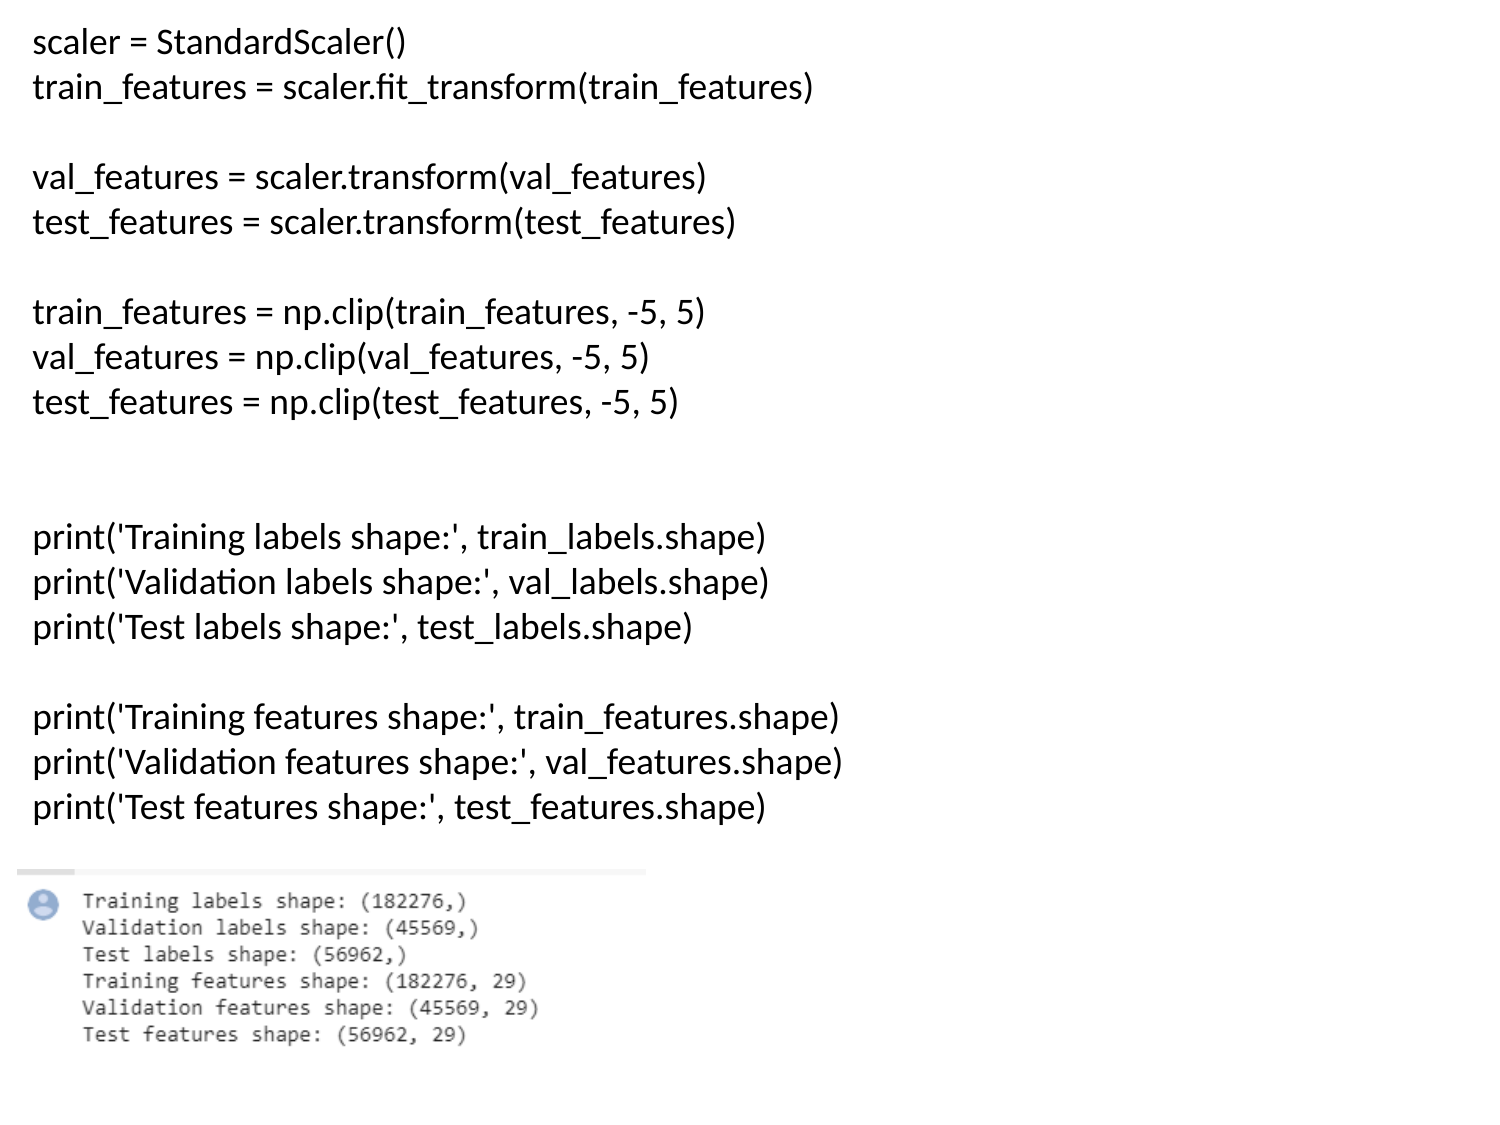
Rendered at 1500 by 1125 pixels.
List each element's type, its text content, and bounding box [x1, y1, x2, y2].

text_box scaler = StandardScaler() train_features = scaler.fit_transform(train_features) val_features = scaler.transform(val_features) test_features = scaler.transform(test_features) train_features = np.clip(train_features, -5, 5) val_features = np.clip(val_features, -5, 5) test_features = np.clip(test_features, -5, 5) print('Training labels shape:', train_labels.shape) print('Validation labels shape:', val_labels.shape) print('Test labels shape:', test_labels.shape) print('Training features shape:', train_features.shape) print('Validation features shape:', val_features.shape) print('Test features shape:', test_features.shape) [17, 9, 1125, 835]
picture [17, 869, 646, 1062]
